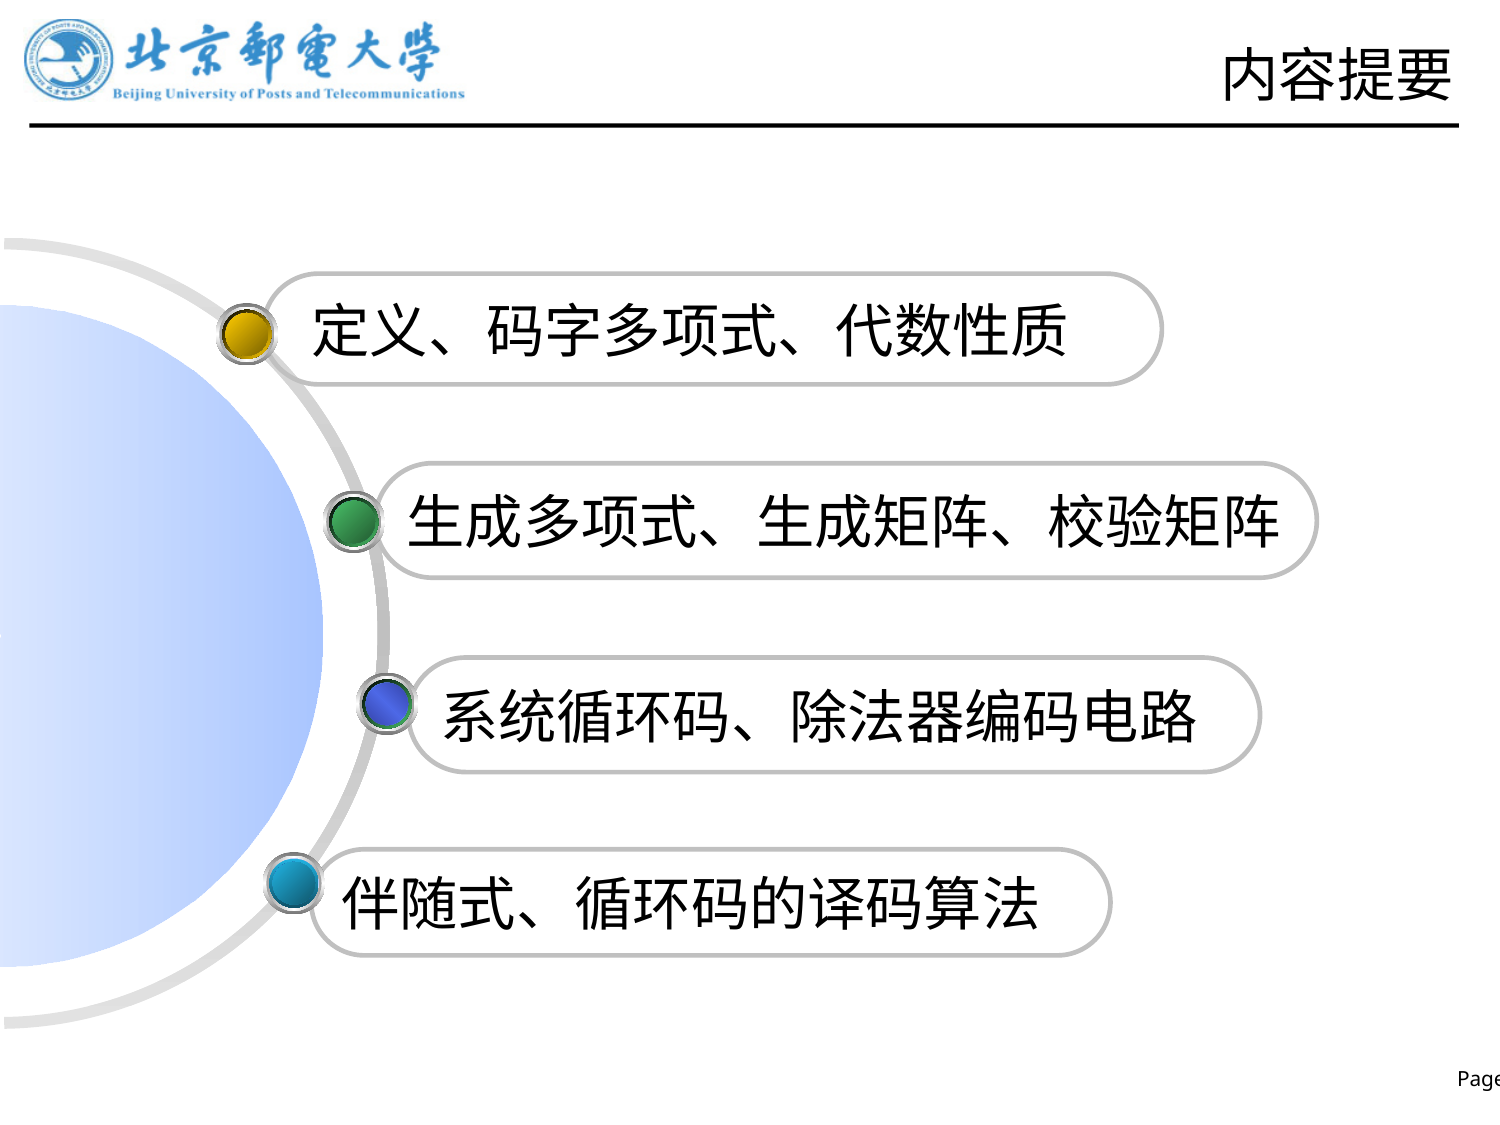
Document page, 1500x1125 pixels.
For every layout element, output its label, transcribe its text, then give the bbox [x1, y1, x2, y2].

text_box [4, 237, 215, 318]
text_box [369, 554, 390, 674]
text_box [355, 672, 419, 736]
text_box 系统循环码、除法器编码电路 [409, 657, 1261, 773]
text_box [215, 302, 279, 366]
text_box [310, 728, 377, 851]
text_box [270, 366, 364, 490]
text_box [359, 676, 415, 732]
text_box 伴随式、循环码的译码算法 [312, 849, 1111, 956]
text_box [322, 490, 386, 554]
text_box [362, 679, 412, 729]
text_box 定义、码字多项式、代数性质 [270, 273, 1162, 385]
text_box [0, 304, 322, 967]
title 内容提要 [1091, 16, 1469, 130]
text_box [365, 682, 409, 726]
text_box [4, 909, 273, 1029]
picture [23, 19, 467, 102]
text_box 生成多项式、生成矩阵、校验矩阵 [383, 463, 1317, 578]
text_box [262, 851, 326, 915]
